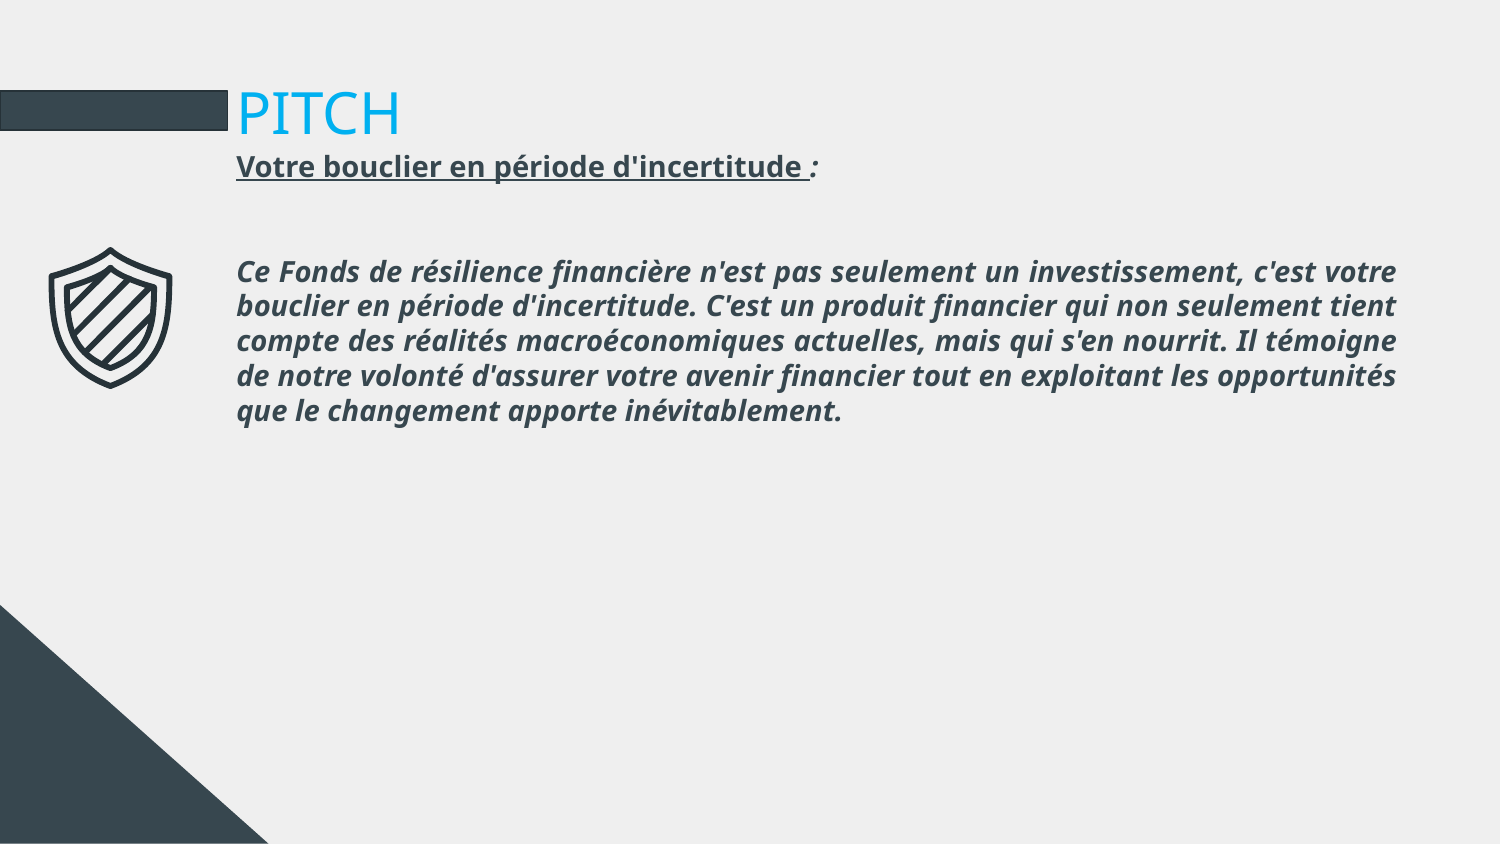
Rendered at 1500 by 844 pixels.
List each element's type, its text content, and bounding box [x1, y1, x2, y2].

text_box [48, 246, 173, 390]
text_box Votre bouclier en période d'incertitude : Ce Fonds de résilience financière n'est pas seulement un investissement, c'est votre bouclier en période d'incertitude. C'est un produit financier qui non seulement tient compte des réalités macroéconomiques actuelles, mais qui s'en nourrit. Il témoigne de notre volonté d'assurer votre avenir financier tout en exploitant les opportunités que le changement apporte inévitablement. [221, 132, 1413, 587]
title PITCH [221, 50, 1413, 132]
